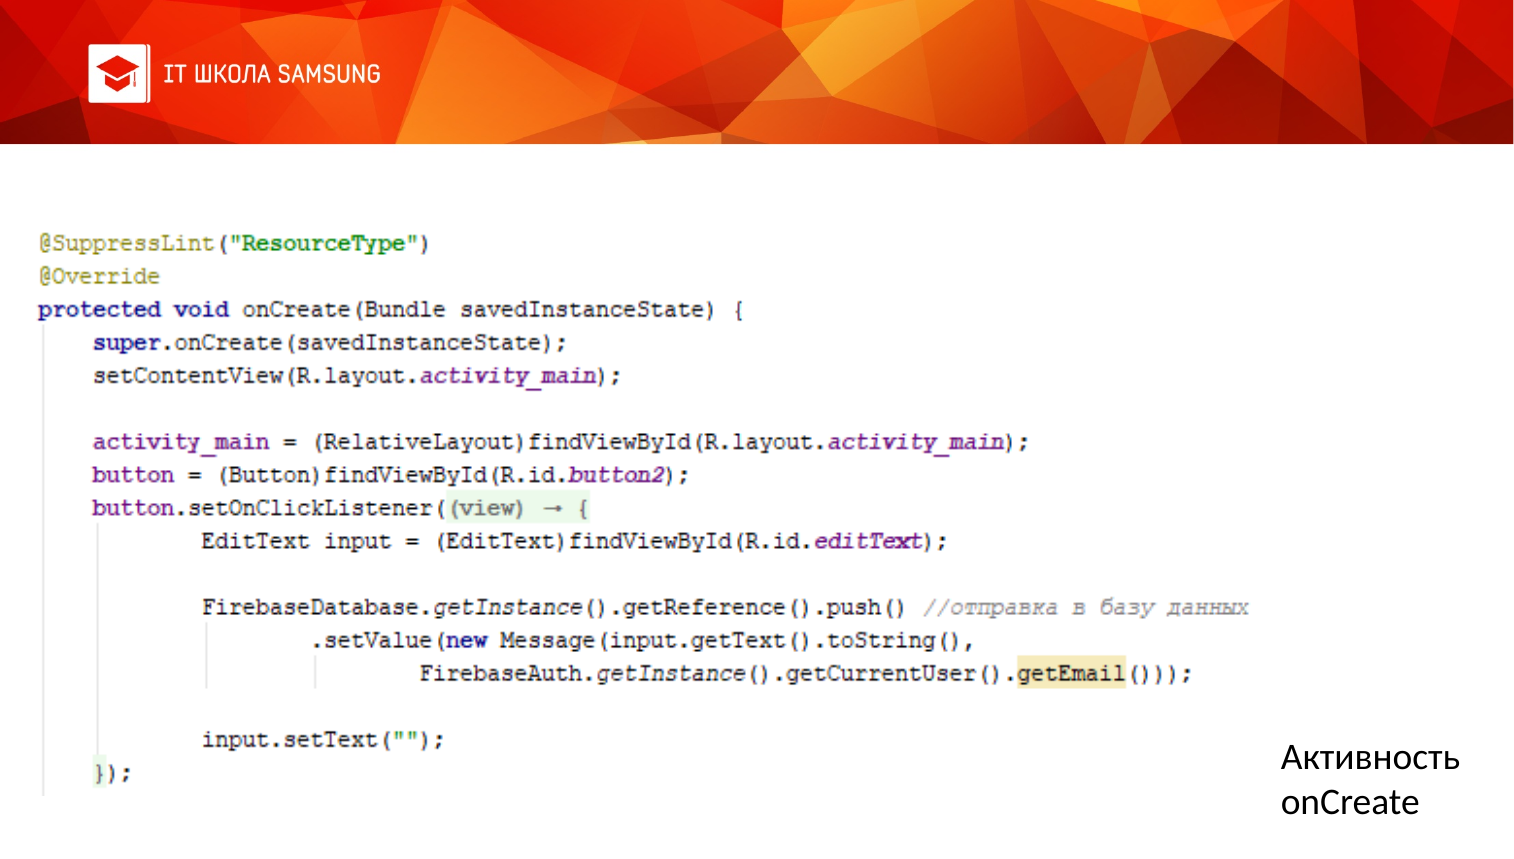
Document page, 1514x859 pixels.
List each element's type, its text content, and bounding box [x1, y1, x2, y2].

picture [0, 0, 1514, 859]
text_box Активность onCreate [1266, 724, 1484, 830]
